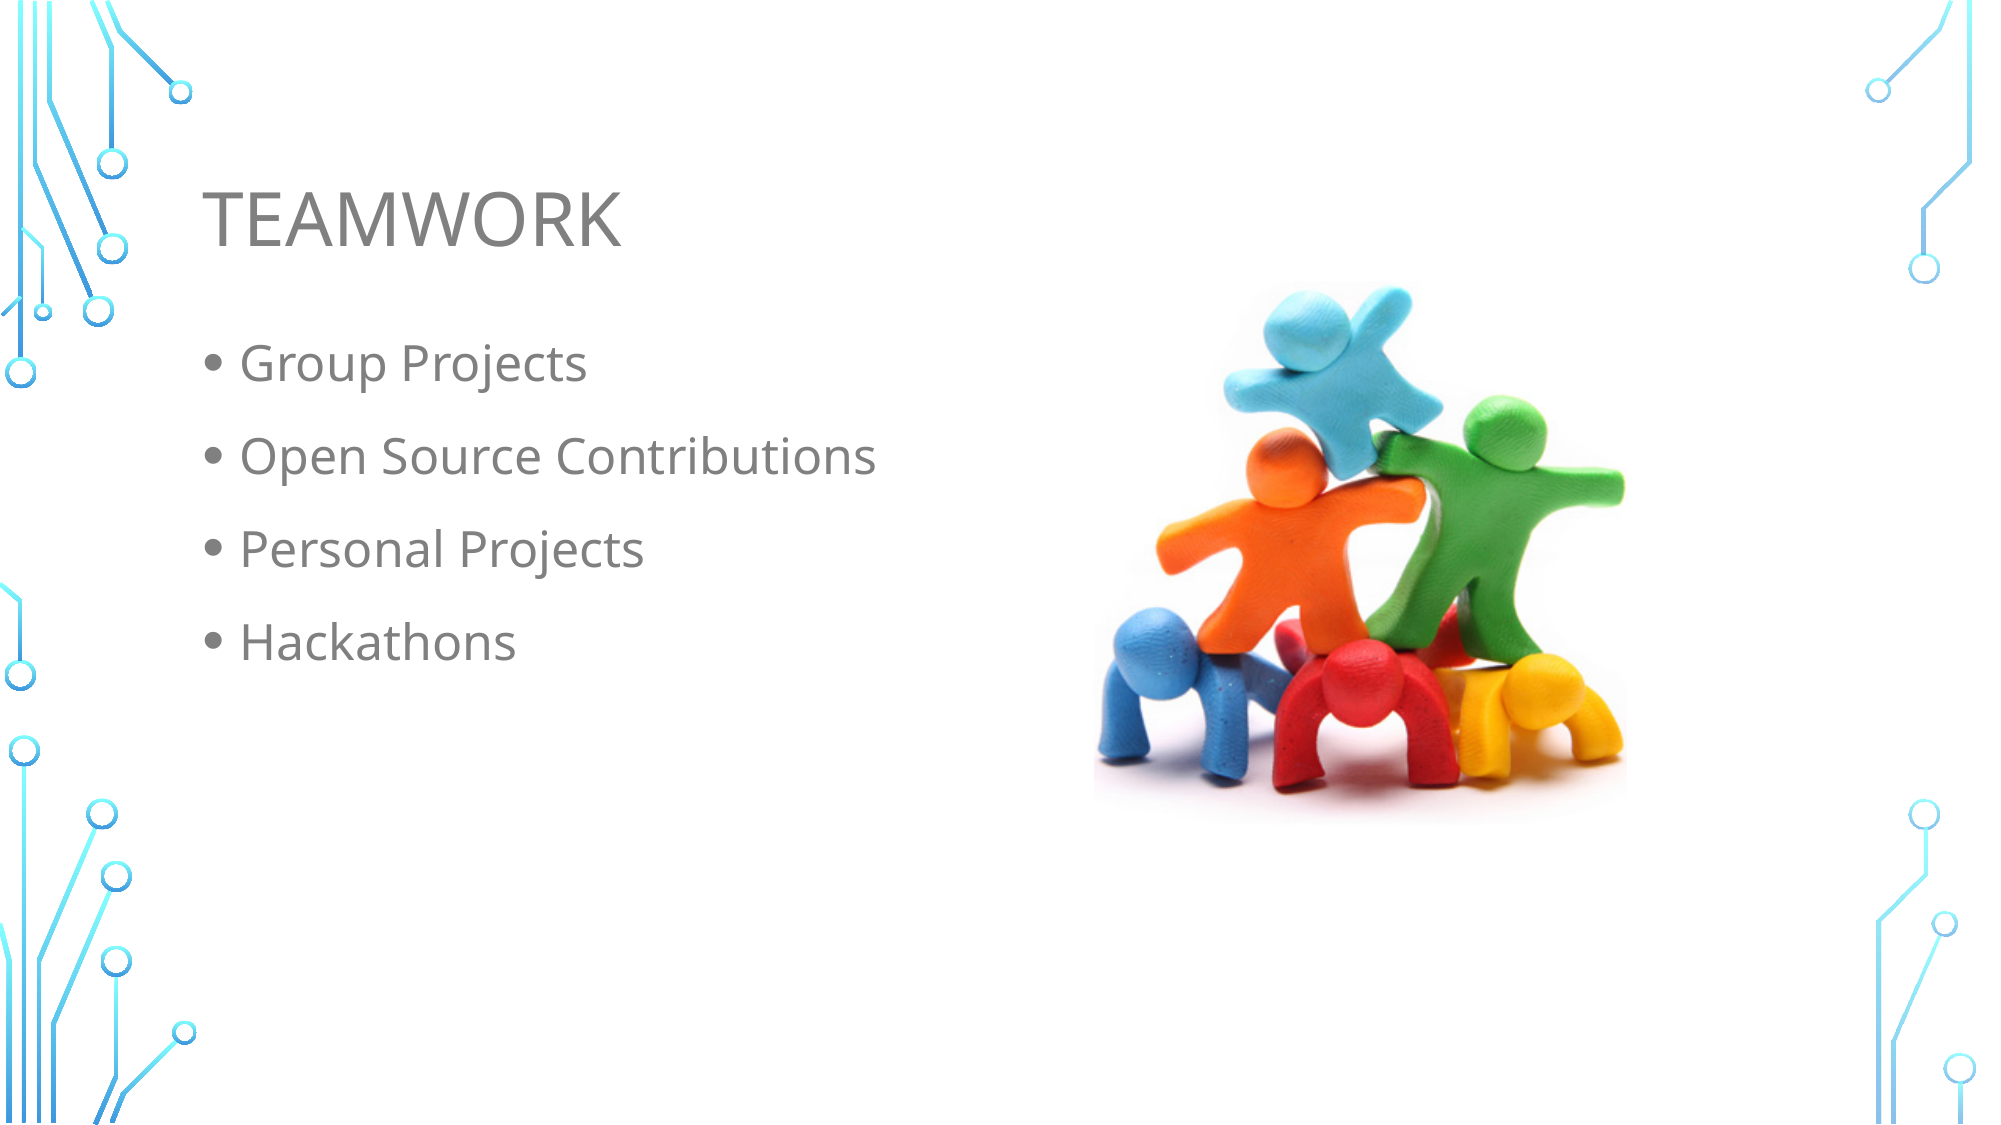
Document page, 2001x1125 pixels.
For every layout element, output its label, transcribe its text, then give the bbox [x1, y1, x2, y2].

picture [1094, 280, 1627, 829]
title teamwork [187, 101, 1813, 344]
list Group Projects Open Source Contributions Personal Projects Hackathons [187, 312, 1205, 950]
